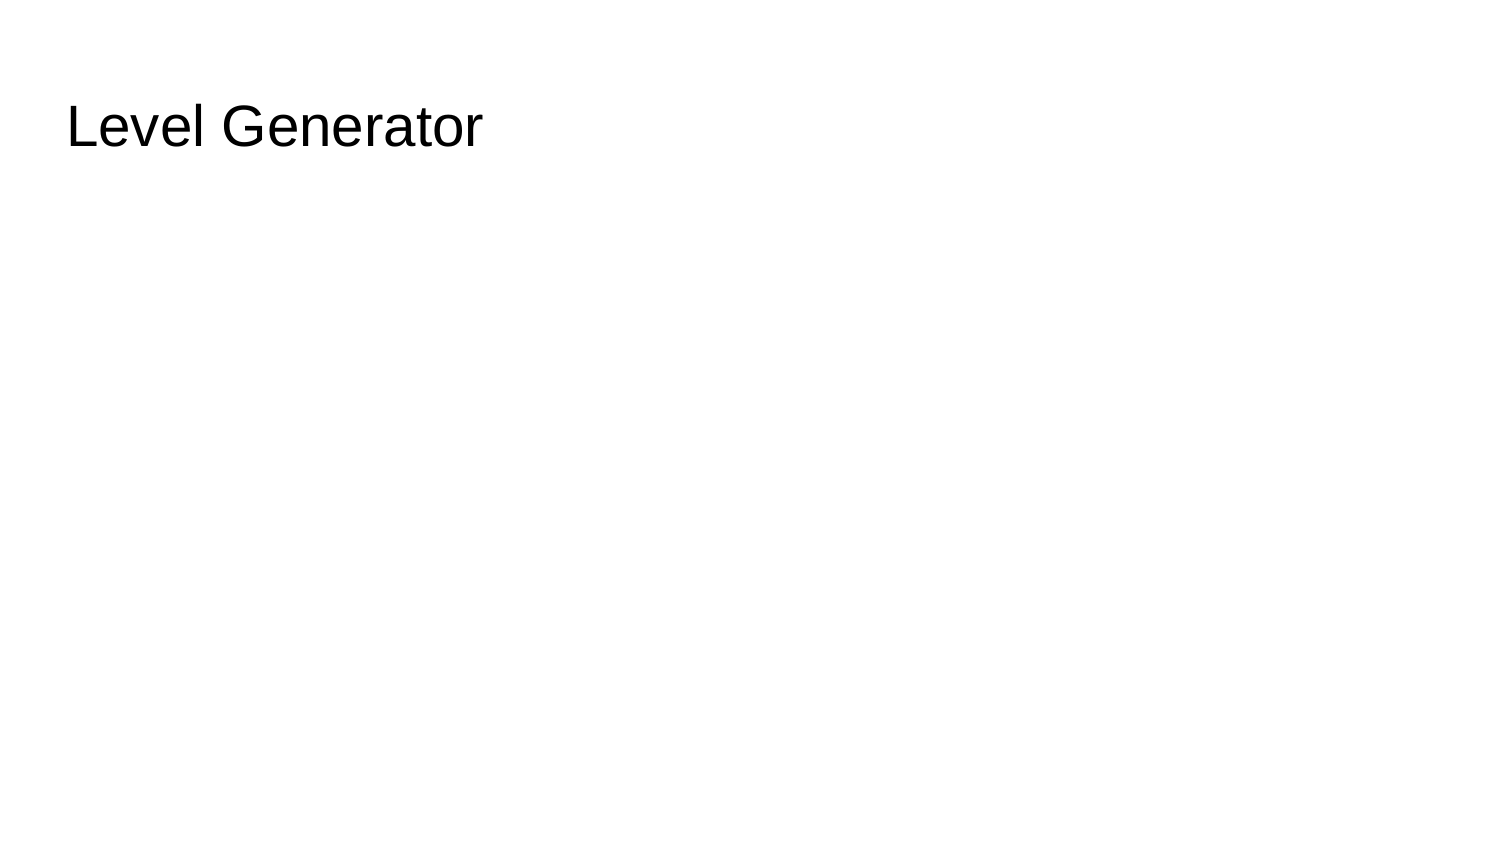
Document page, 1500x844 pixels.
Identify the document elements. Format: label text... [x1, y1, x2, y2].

title Level Generator [51, 72, 1449, 167]
